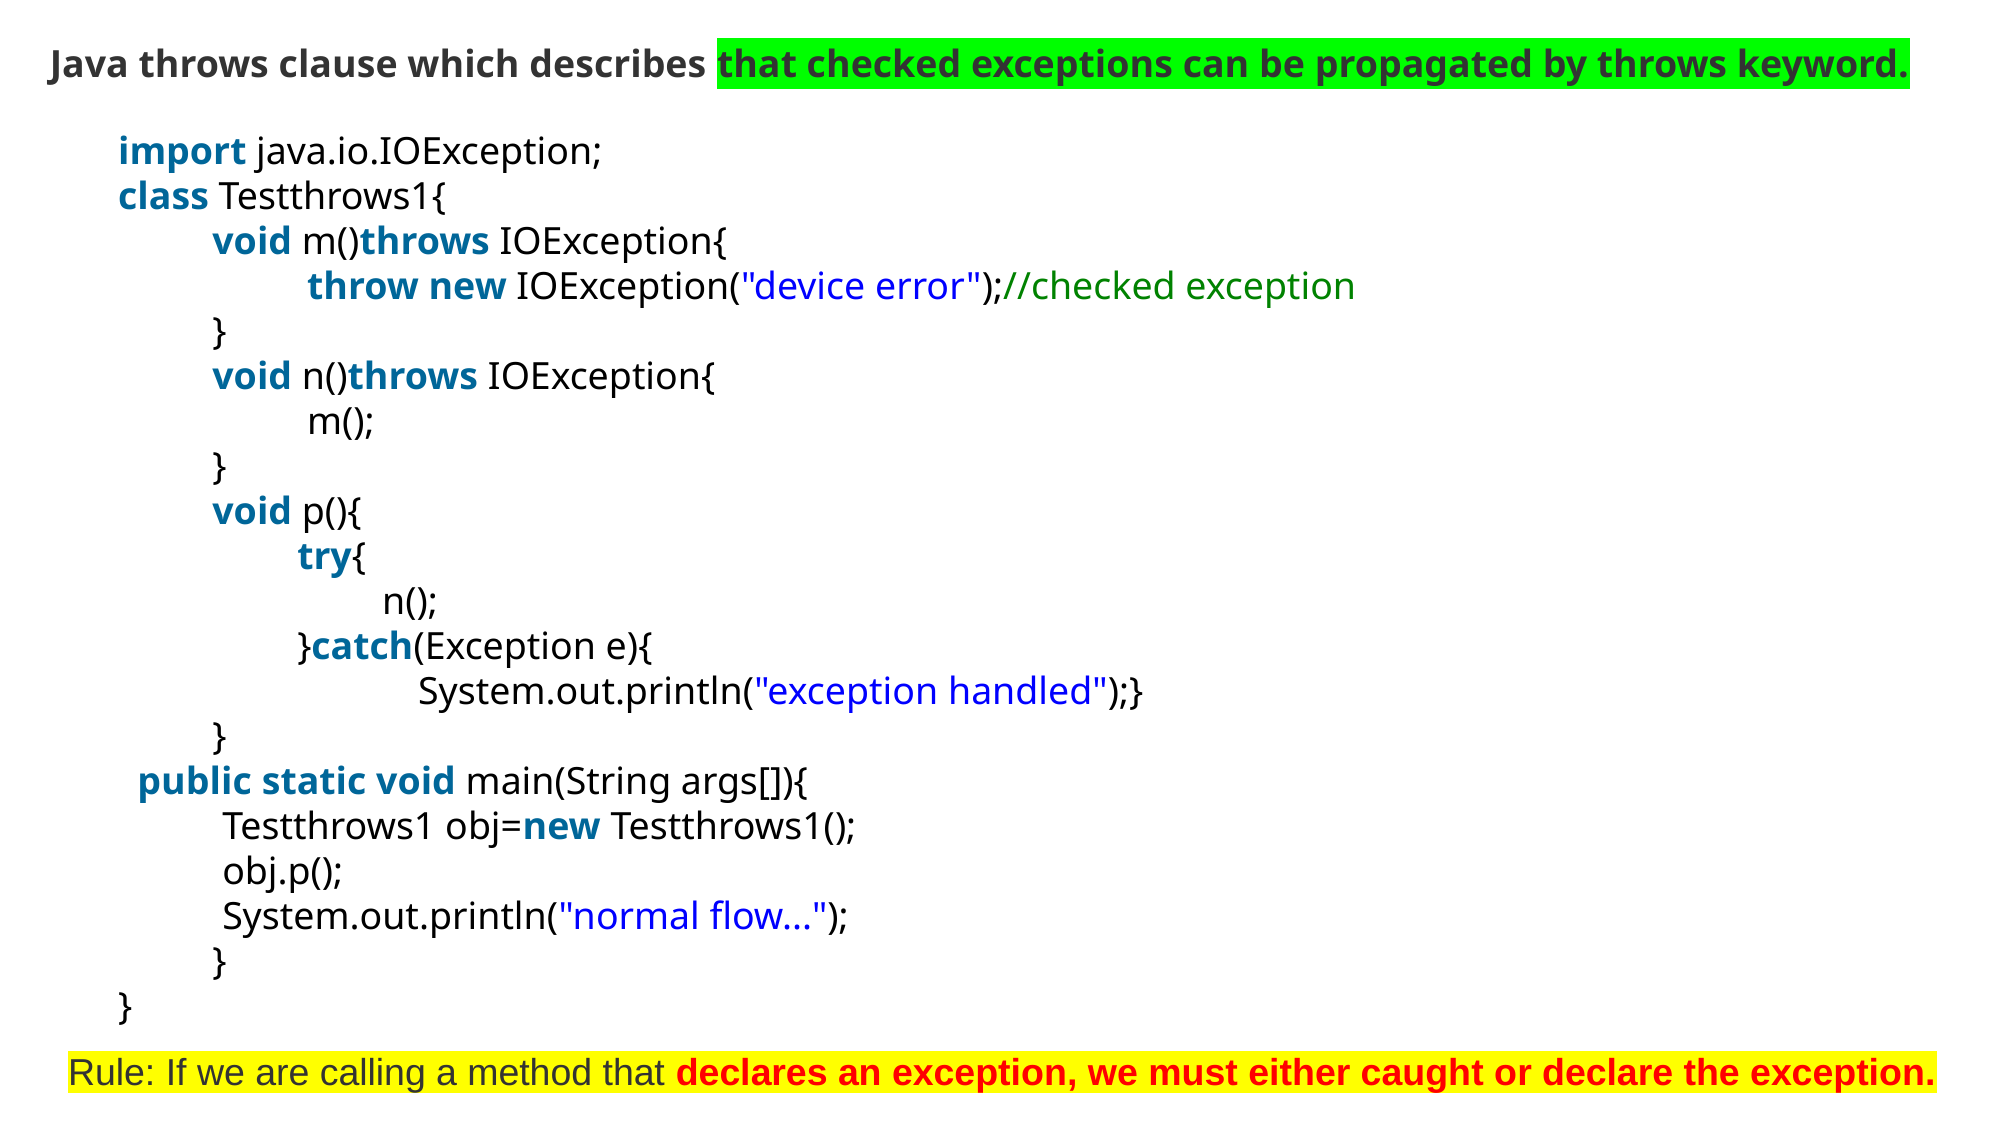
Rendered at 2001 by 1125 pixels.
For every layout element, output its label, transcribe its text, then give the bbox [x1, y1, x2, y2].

text_box Java throws clause which describes that checked exceptions can be propagated by throws keyword. [35, 32, 1975, 93]
text_box import java.io.IOException; class Testthrows1{ void m()throws IOException{ throw new IOException("device error");//checked exception } void n()throws IOException{ m(); } void p(){ try{ n(); }catch(Exception e){ System.out.println("exception handled");} } public static void main(String args[]){ Testthrows1 obj=new Testthrows1(); obj.p(); System.out.println("normal flow..."); } } [103, 119, 1572, 1035]
text_box Rule: If we are calling a method that declares an exception, we must either caught or declare the exception. [53, 1040, 1975, 1101]
